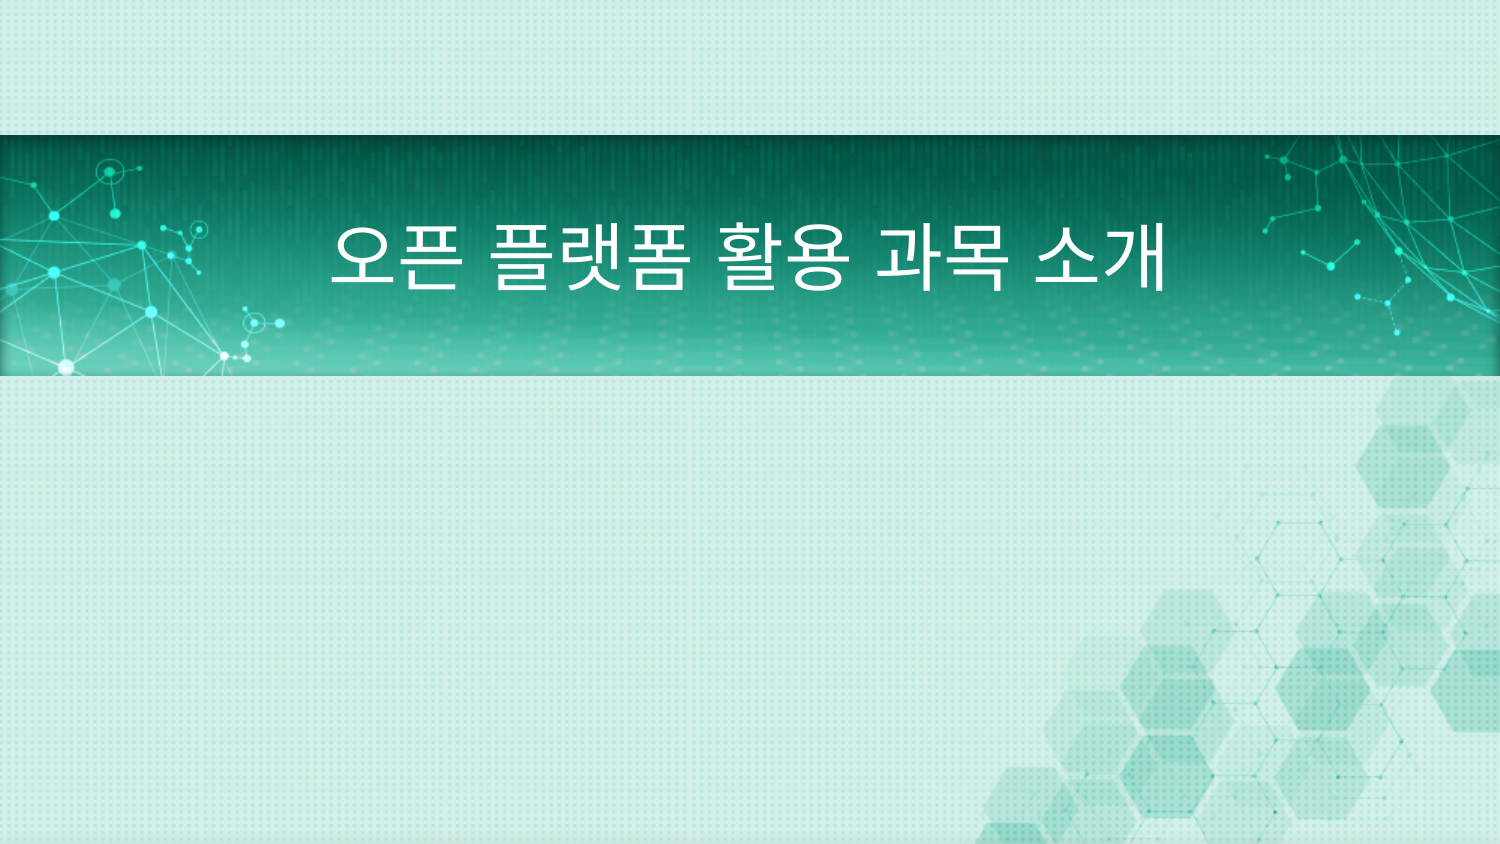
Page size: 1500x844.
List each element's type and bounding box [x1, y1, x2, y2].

text_box [0, 135, 1500, 376]
picture [0, 0, 1500, 135]
picture [0, 376, 1500, 844]
